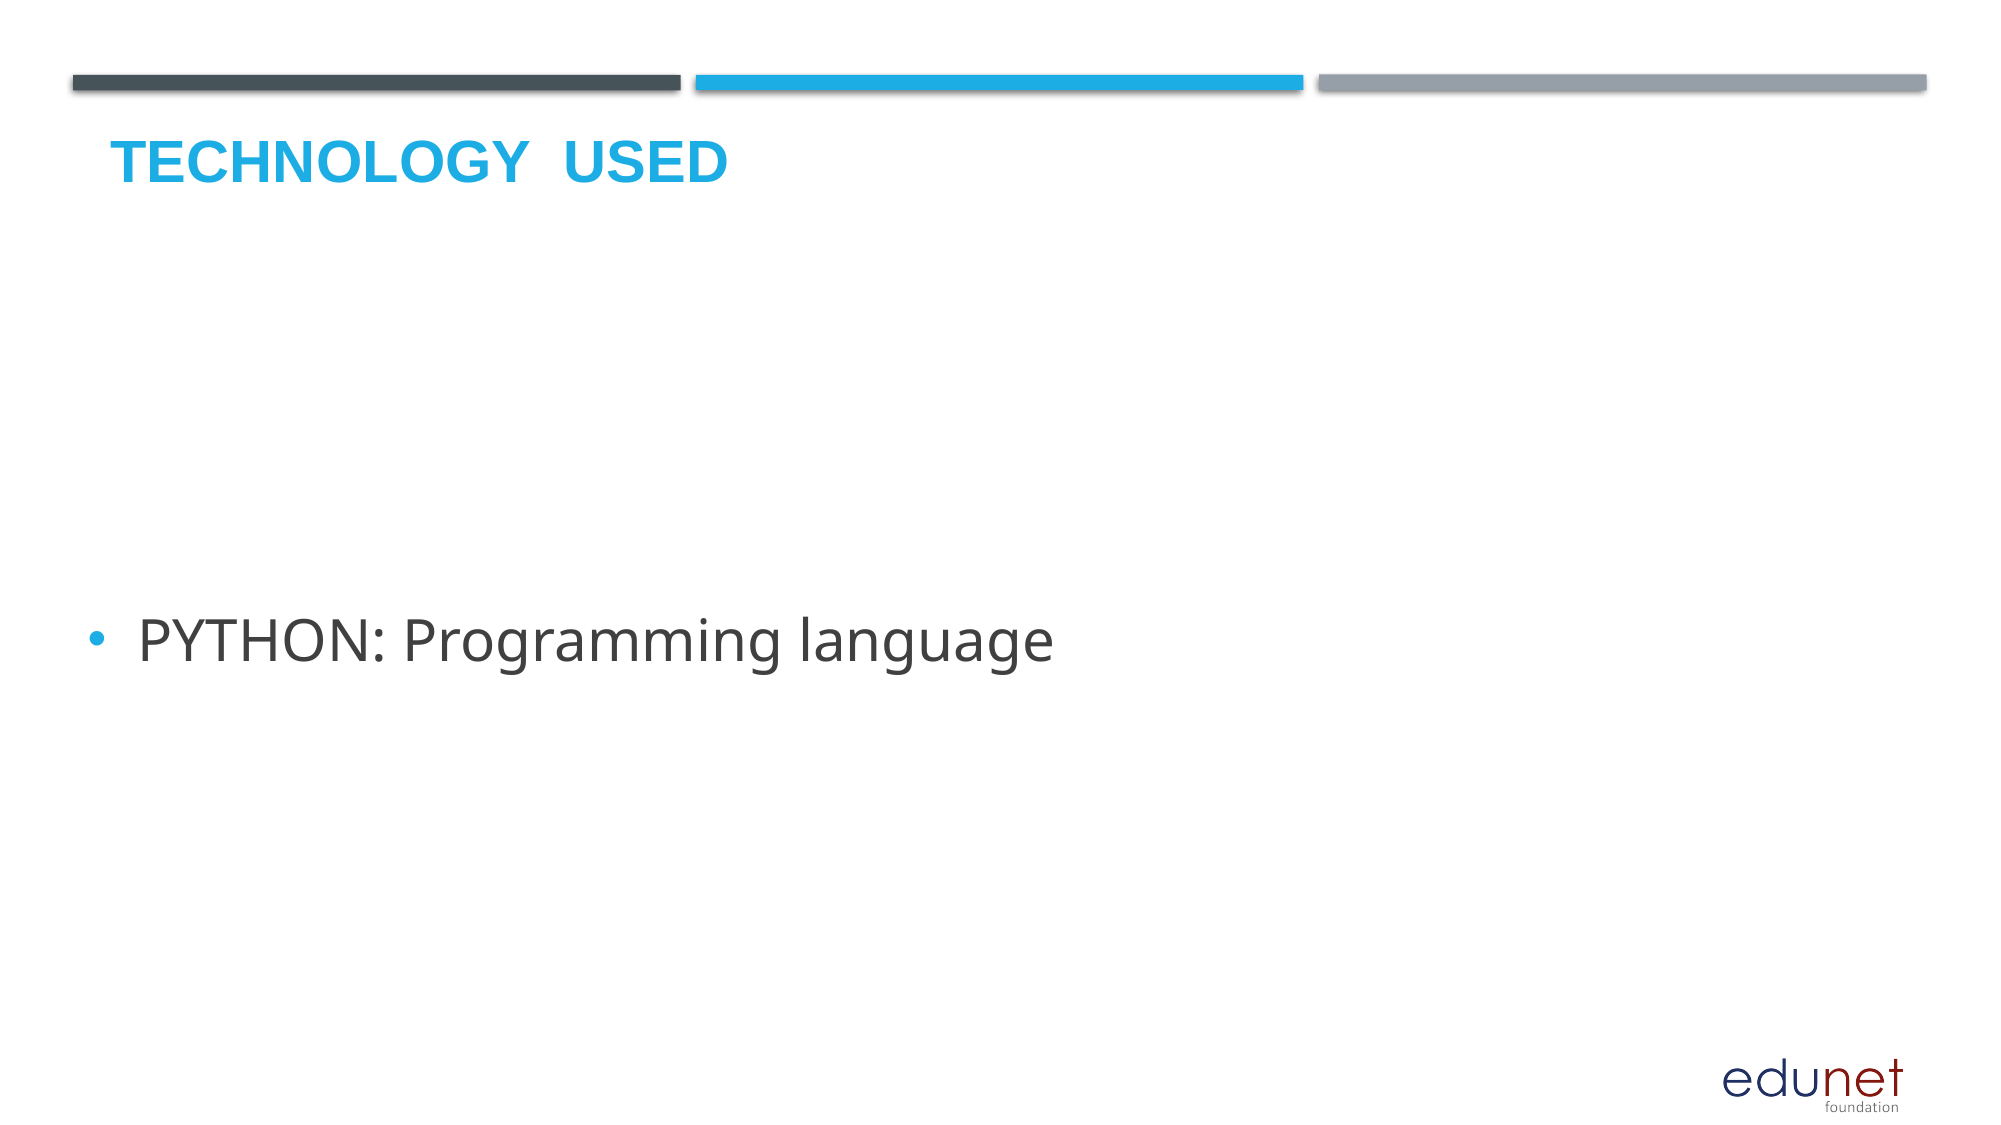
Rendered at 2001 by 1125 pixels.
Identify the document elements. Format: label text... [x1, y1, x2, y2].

list PYTHON: Programming language [72, 178, 1978, 1091]
picture [1719, 1091, 1905, 1116]
title Technology used [95, 115, 1905, 178]
